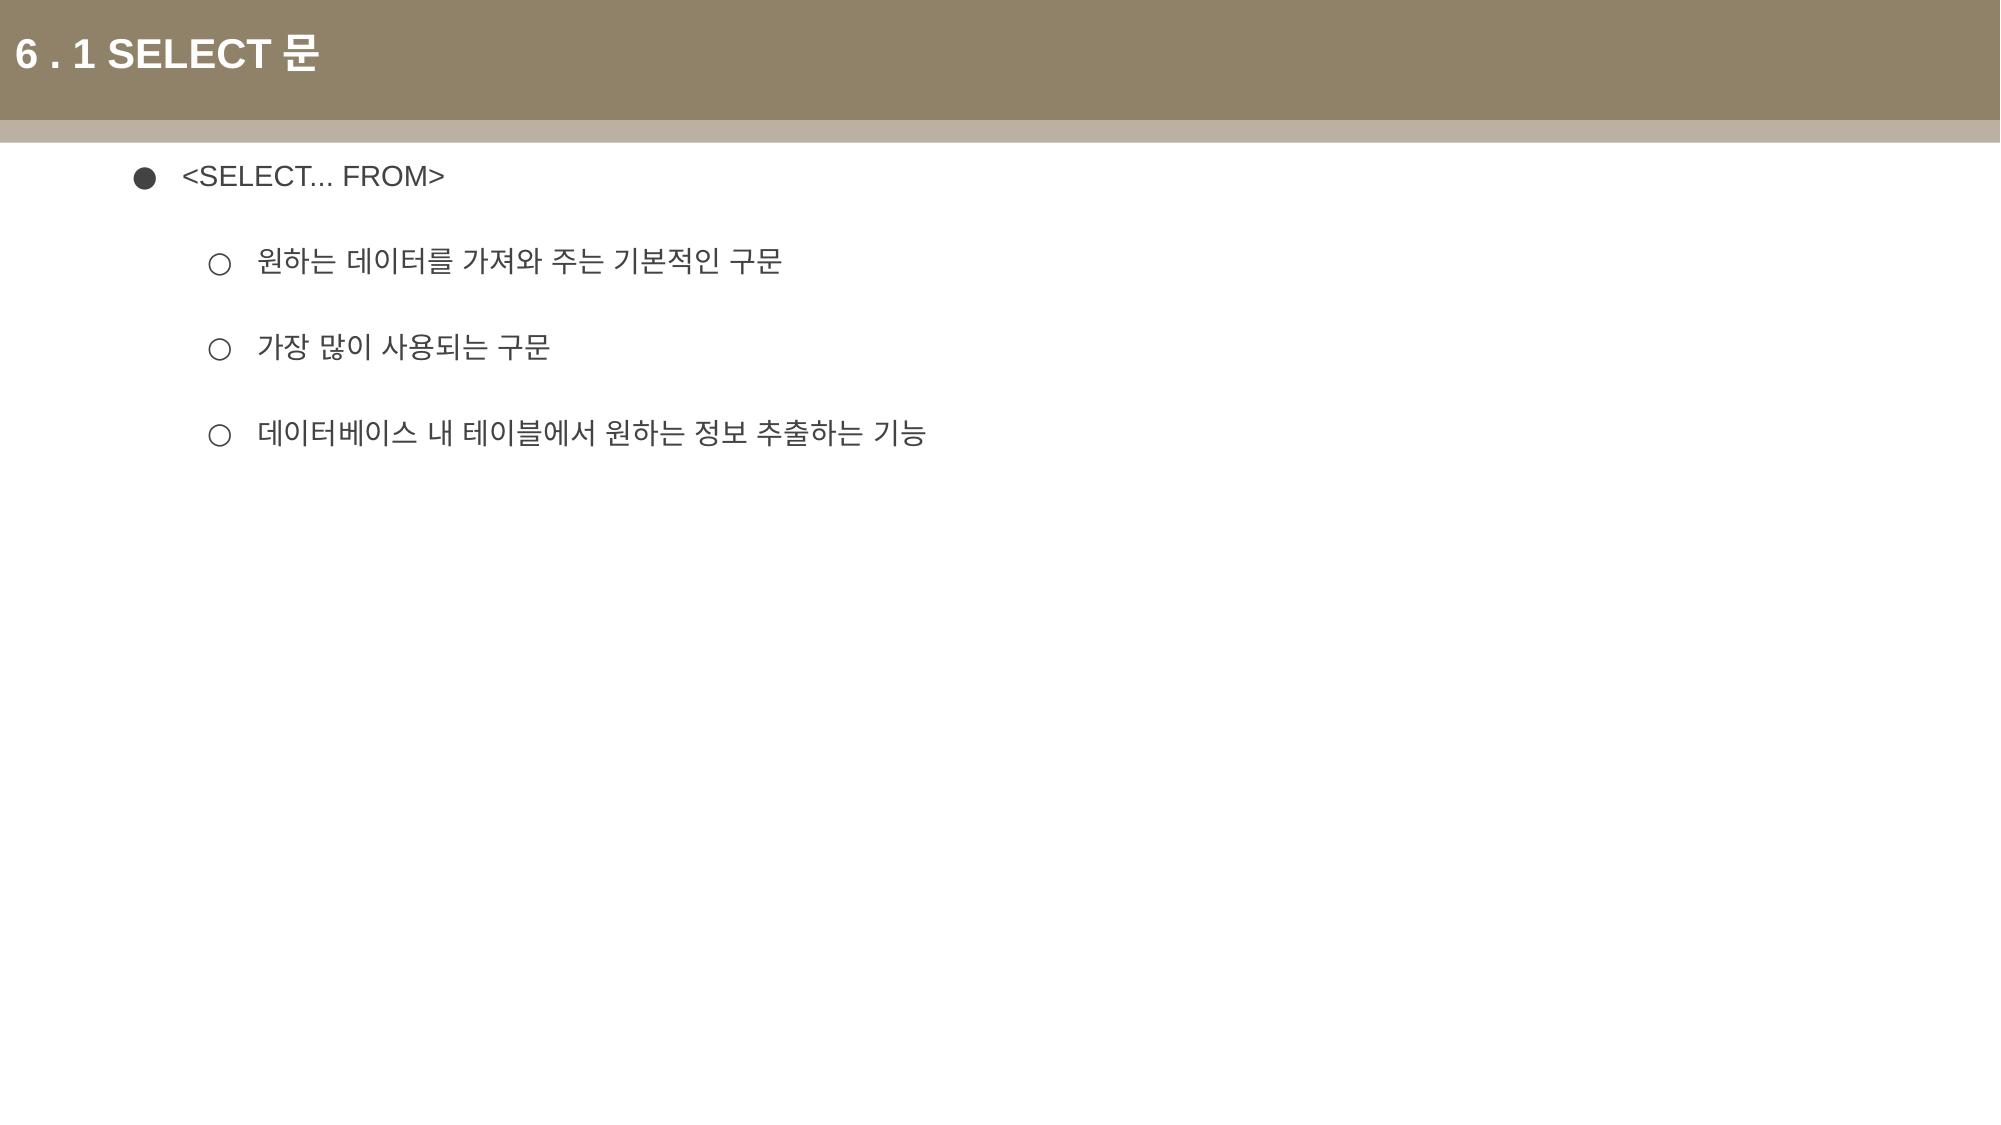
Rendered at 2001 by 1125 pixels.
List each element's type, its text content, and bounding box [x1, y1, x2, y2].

title 6 . 1 SELECT문 [0, 12, 1864, 138]
list <SELECT... FROM> 원하는 데이터를 가져와 주는 기본적인 구문 가장 많이 사용되는 구문 데이터베이스 내 테이블에서 원하는 정보 추출하는 기능 [92, 138, 1518, 1075]
